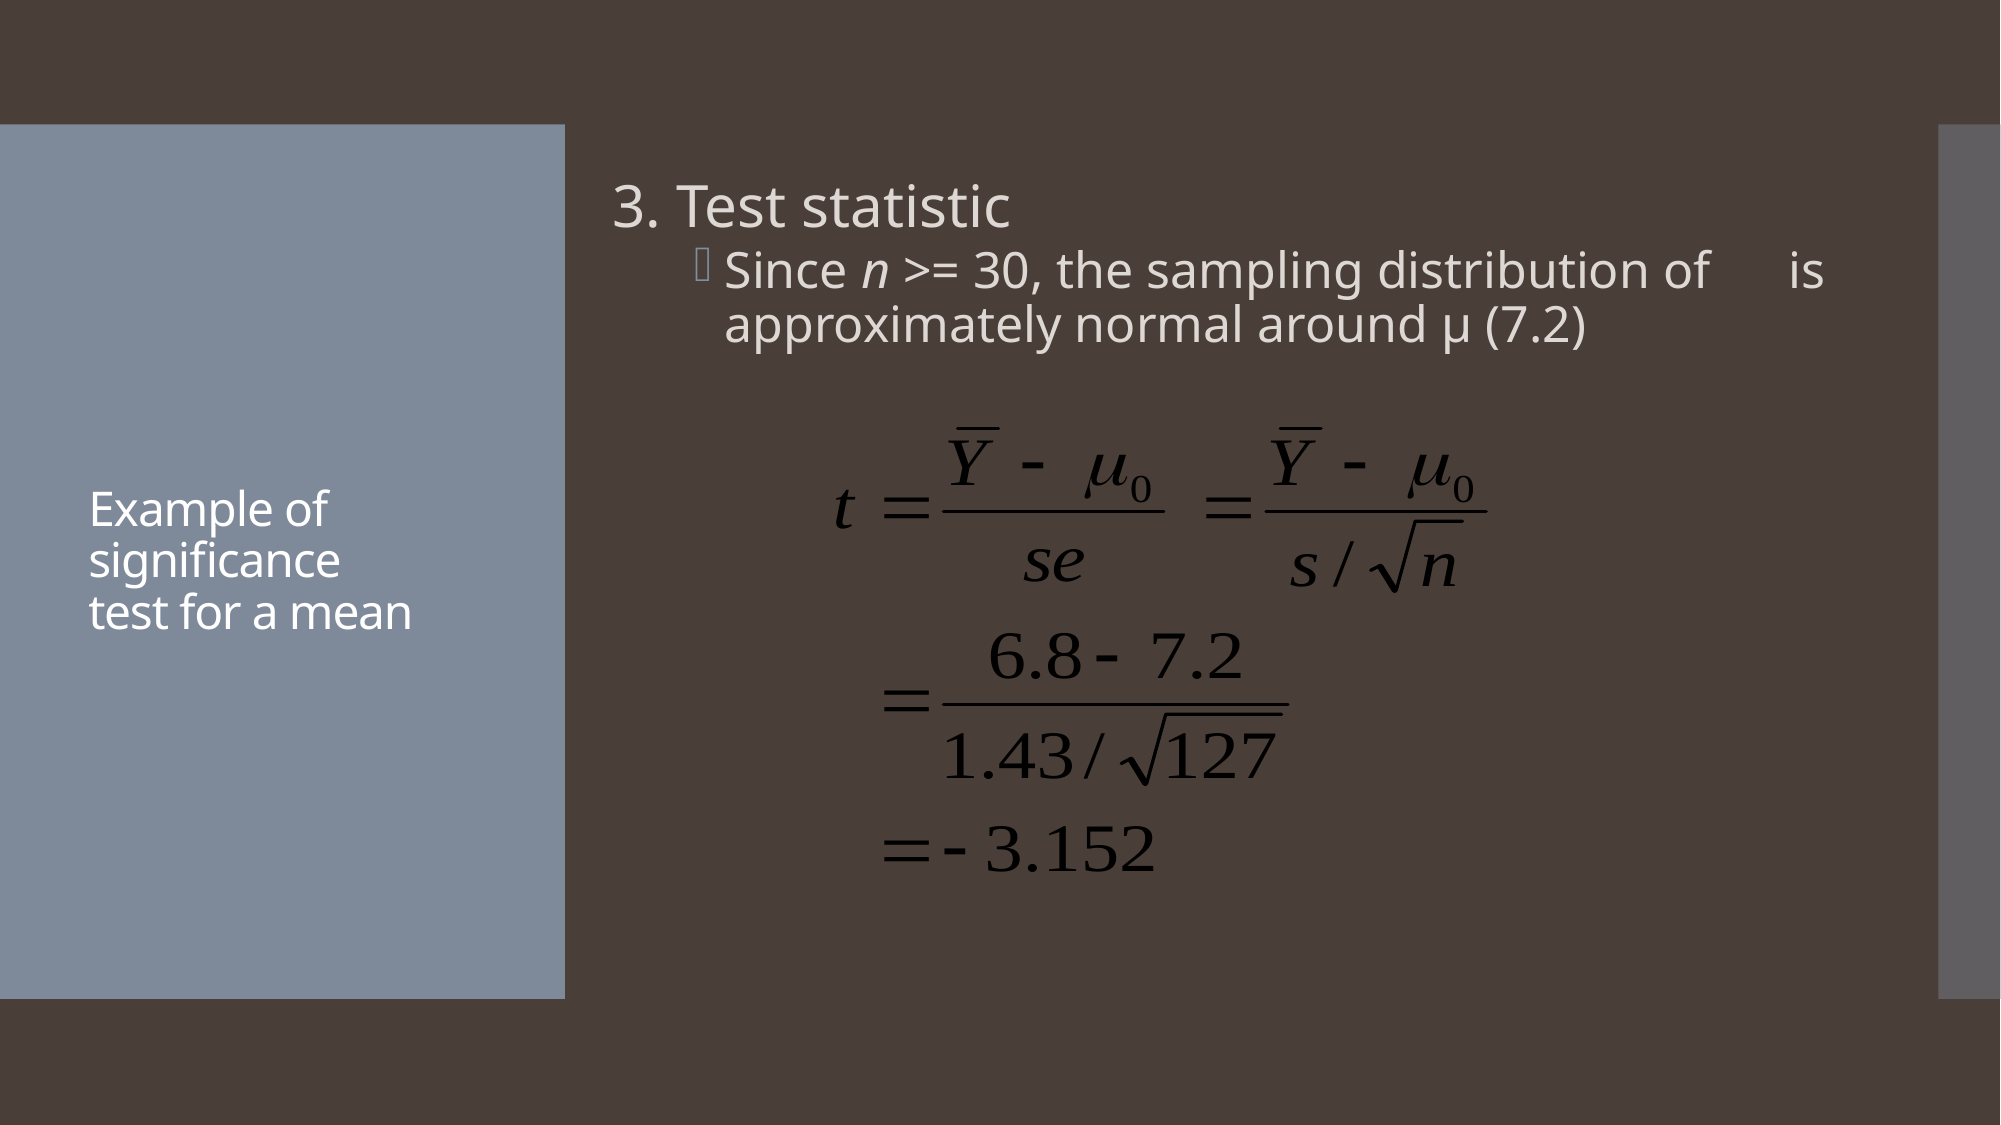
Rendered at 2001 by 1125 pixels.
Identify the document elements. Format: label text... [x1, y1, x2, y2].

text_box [823, 409, 1524, 903]
text_box 3. Test statistic Since n >= 30, the sampling distribution of is approximately normal around μ (7.2) [596, 131, 1872, 807]
title Example of significance test for a mean [73, 468, 435, 657]
